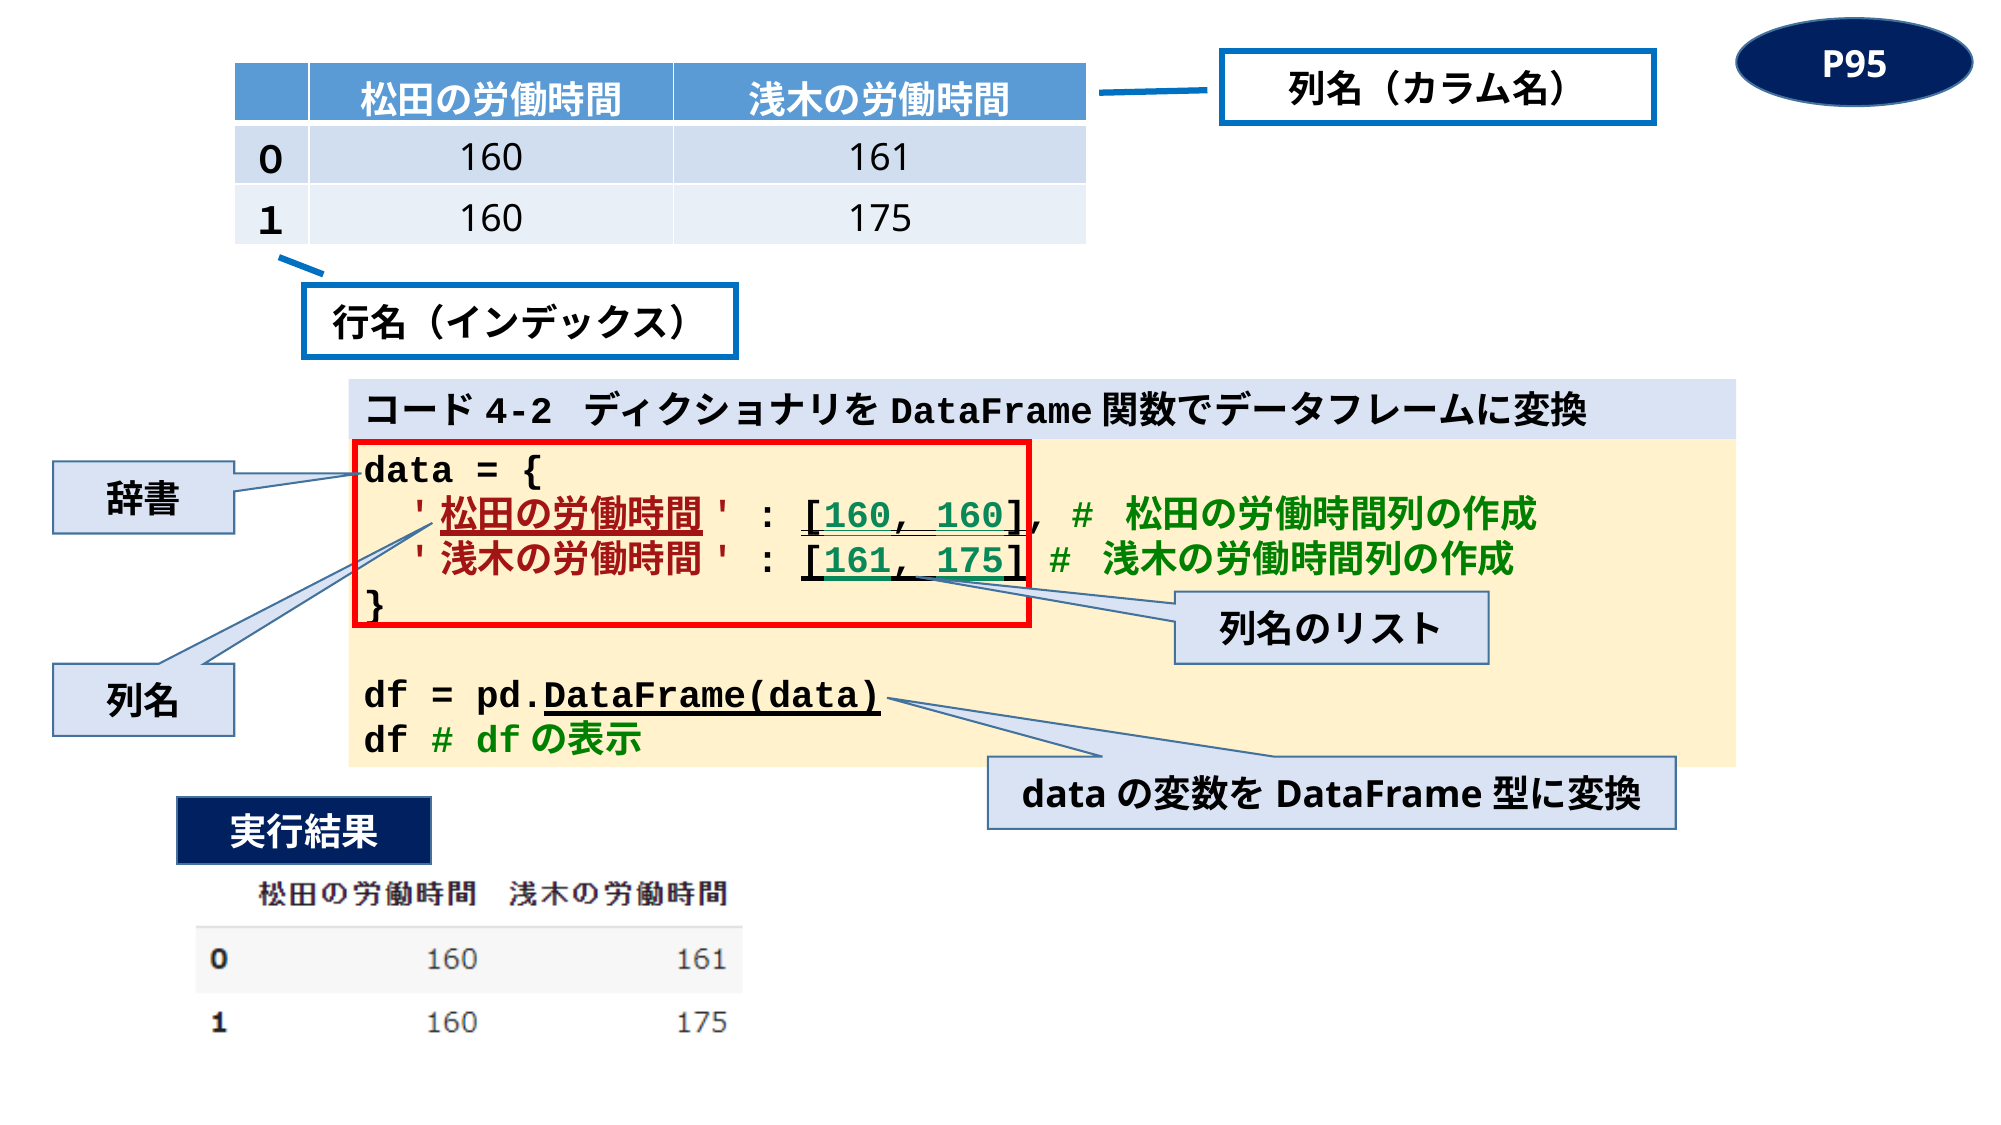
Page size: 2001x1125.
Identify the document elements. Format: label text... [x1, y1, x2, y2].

text_box 列名（カラム名） [1221, 50, 1655, 124]
text_box 列名 [52, 562, 354, 737]
table_header [235, 63, 308, 120]
table_cell 160 [310, 185, 673, 244]
text_box P95 [1735, 17, 1974, 108]
table_cell ０ [235, 126, 308, 183]
text_box [354, 441, 1030, 626]
table_cell 161 [674, 126, 1086, 183]
text_box 行名（インデックス） [278, 256, 324, 276]
text_box 実行結果 [176, 796, 432, 865]
table_cell 160 [310, 126, 673, 183]
text_box 辞書 [52, 460, 362, 535]
text_box 列名のリスト [915, 575, 1490, 665]
text_box 行名（インデックス） [303, 284, 737, 358]
text_box コード4-2 ディクショナリをDataFrame関数でデータフレームに変換 [348, 379, 1737, 439]
table_header 松田の労働時間 [310, 63, 673, 120]
text_box 列名（カラム名） [1099, 89, 1208, 94]
text_box dataの変数をDataFrame型に変換 [886, 696, 1677, 830]
table_cell 175 [674, 185, 1086, 244]
table_header 浅木の労働時間 [674, 63, 1086, 120]
picture [174, 865, 769, 1068]
text_box data = { '松田の労働時間' : [160, 160], # 松田の労働時間列の作成 '浅木の労働時間' : [161, 175] # 浅木の労働時間列の作成 } df = pd.DataFrame(data) df # dfの表示 [348, 439, 1737, 768]
table_cell １ [235, 185, 308, 244]
